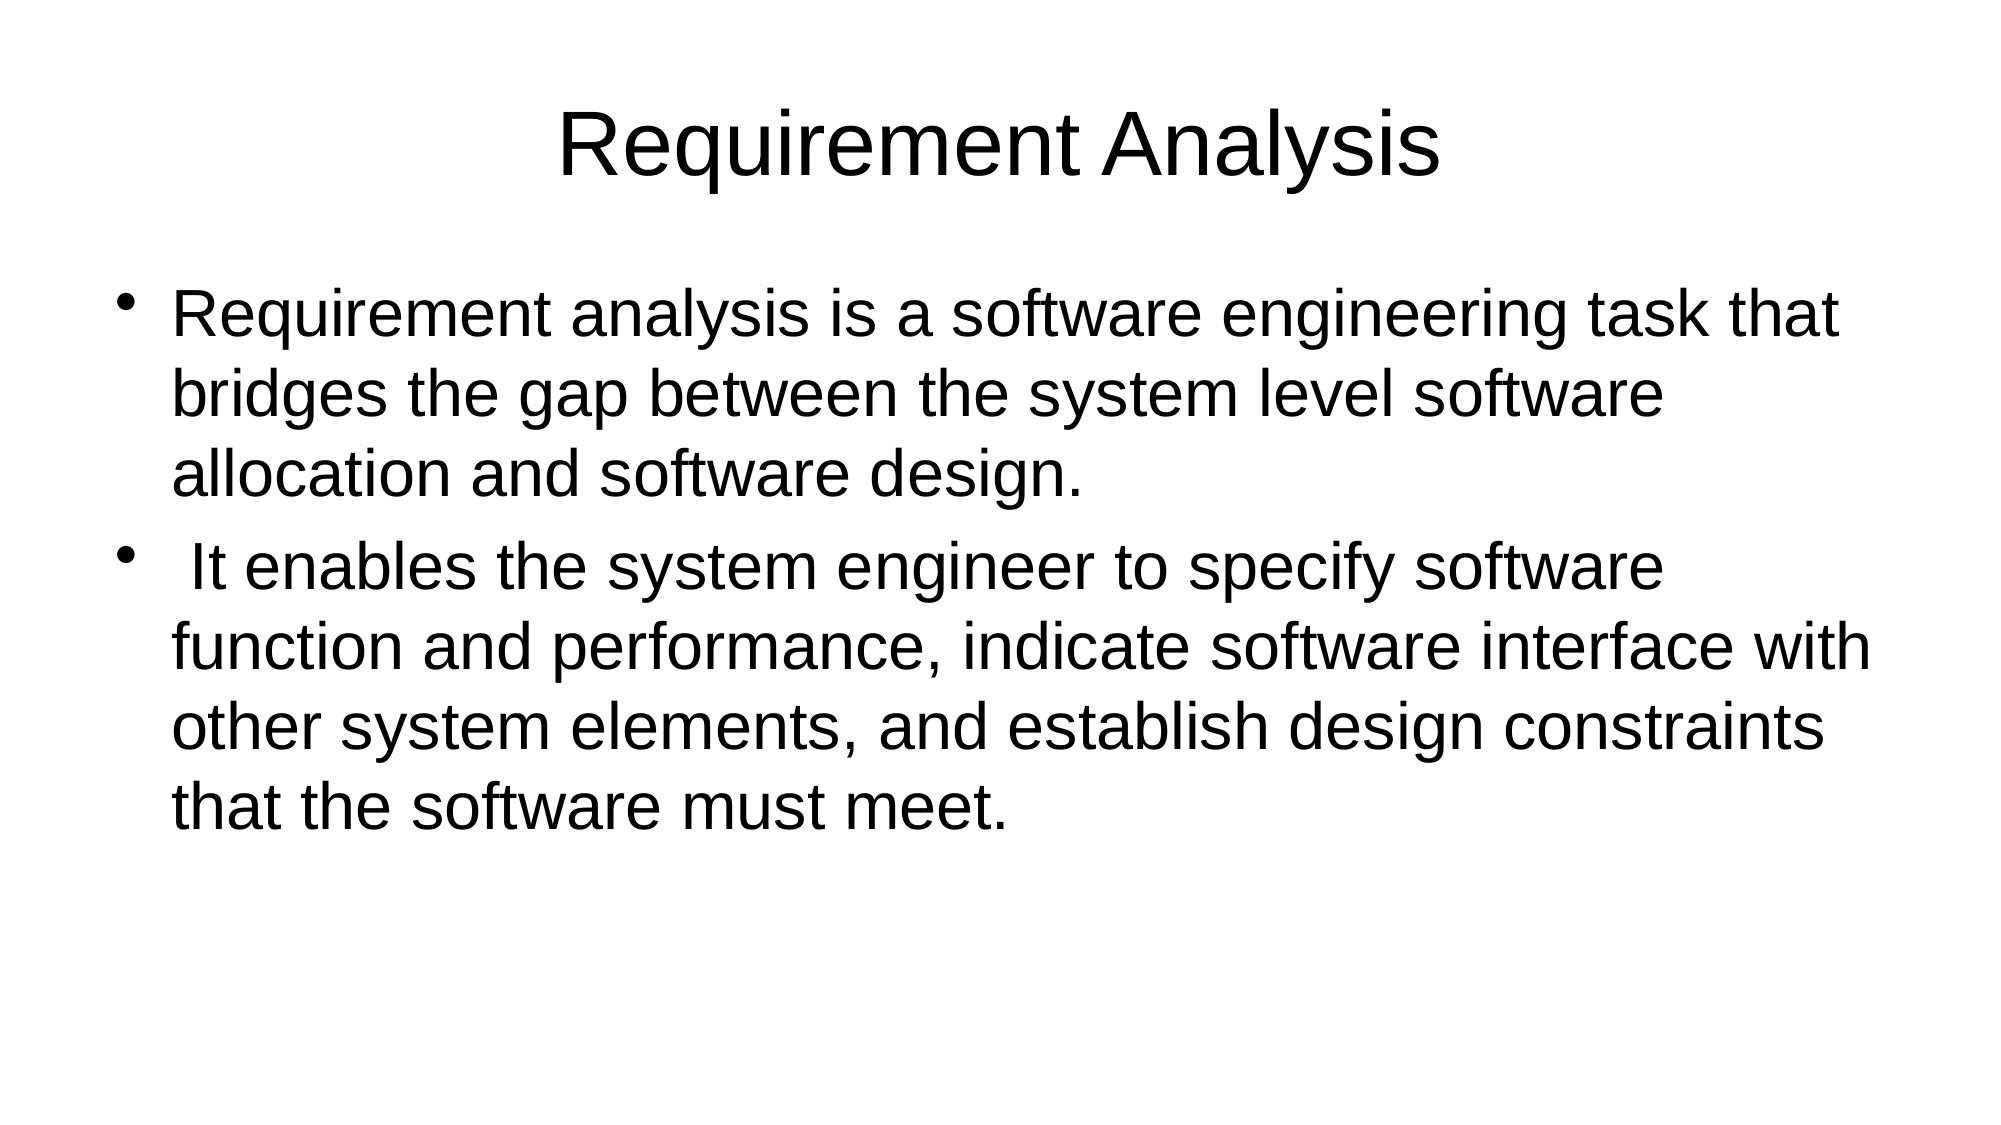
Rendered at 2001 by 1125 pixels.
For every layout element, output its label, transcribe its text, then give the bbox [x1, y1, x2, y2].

title Requirement Analysis [99, 44, 1901, 233]
list Requirement analysis is a software engineering task that bridges the gap between the system level software allocation and software design. It enables the system engineer to specify software function and performance, indicate software interface with other system elements, and establish design constraints that the software must meet. [99, 262, 1901, 1006]
